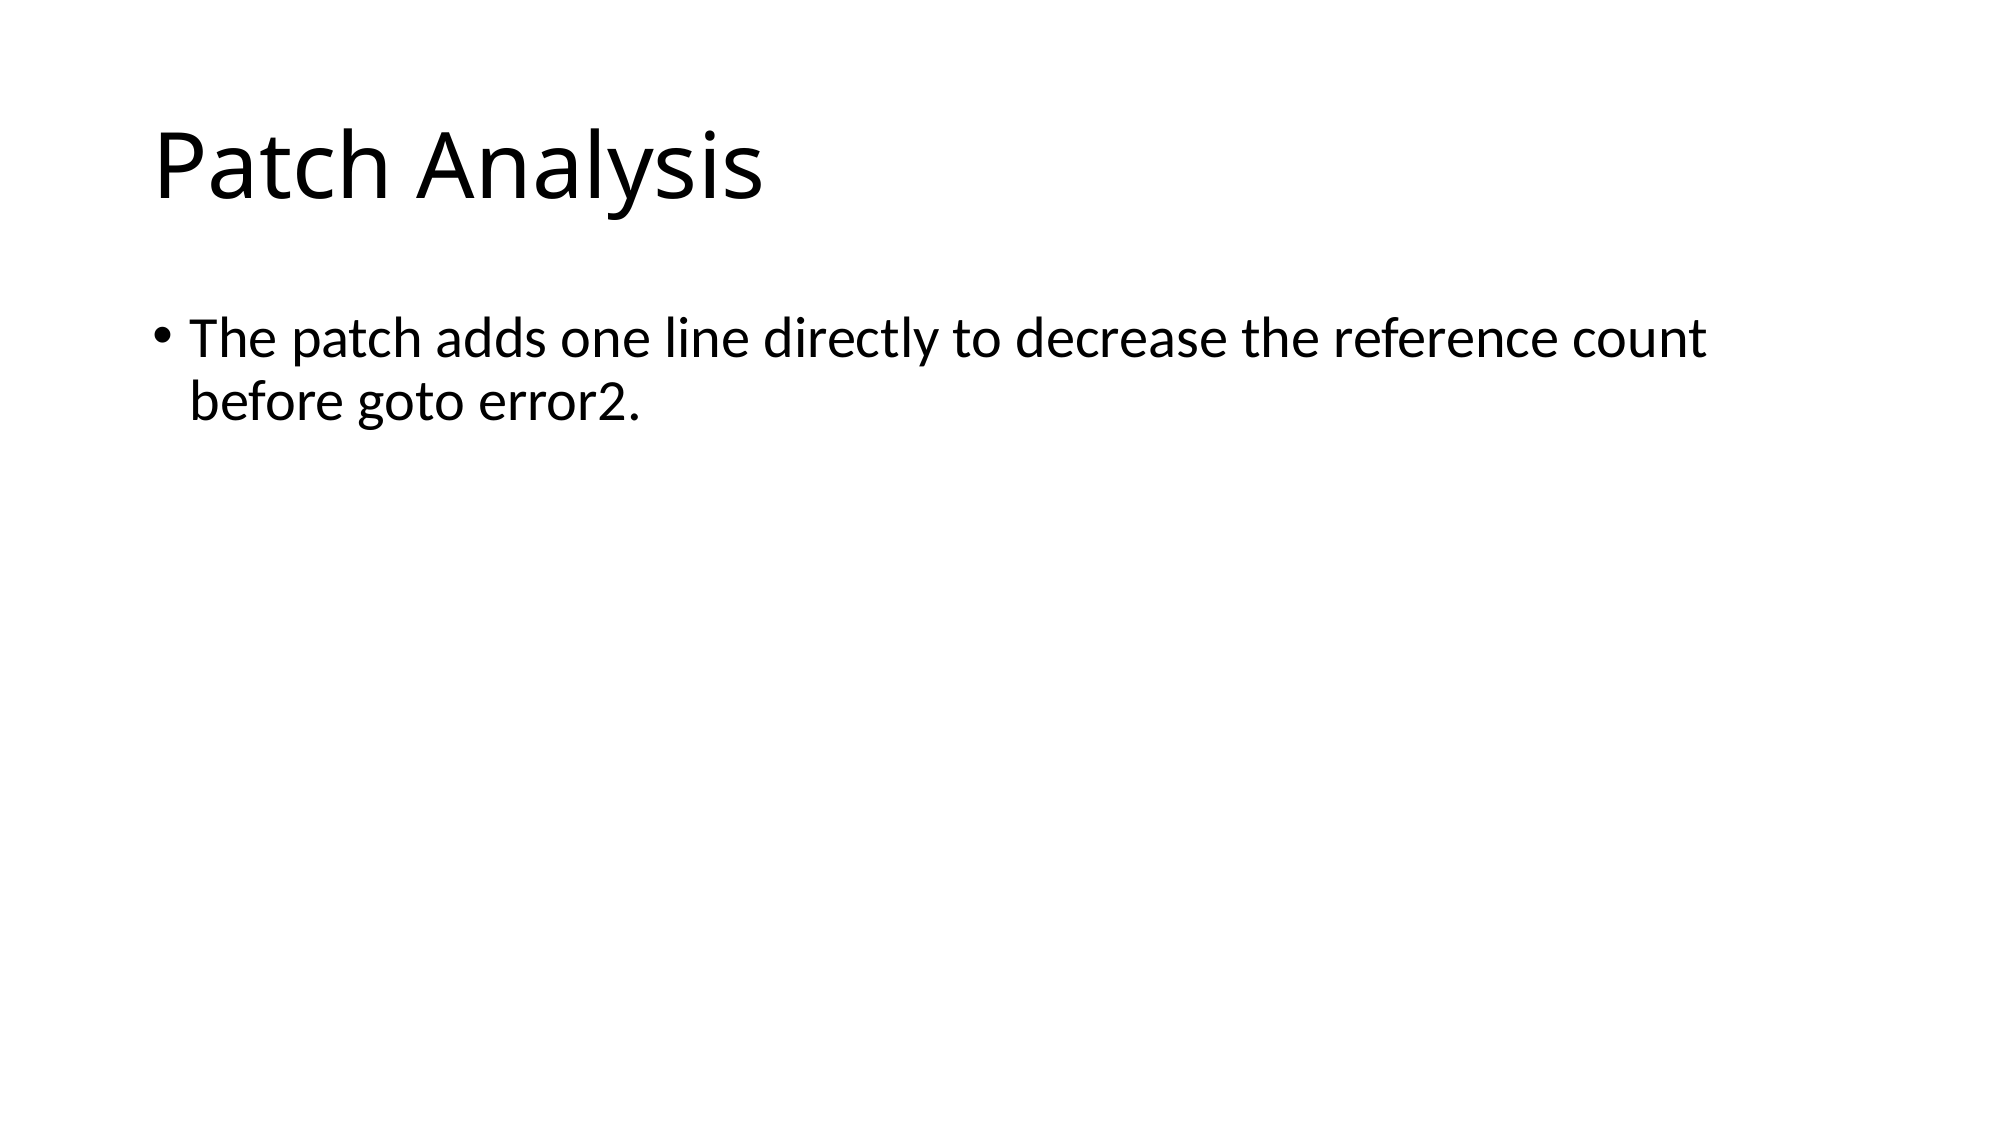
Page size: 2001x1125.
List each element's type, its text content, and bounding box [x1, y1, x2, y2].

list The patch adds one line directly to decrease the reference count before goto error2. [137, 299, 1863, 1014]
title Patch Analysis [137, 59, 1863, 278]
